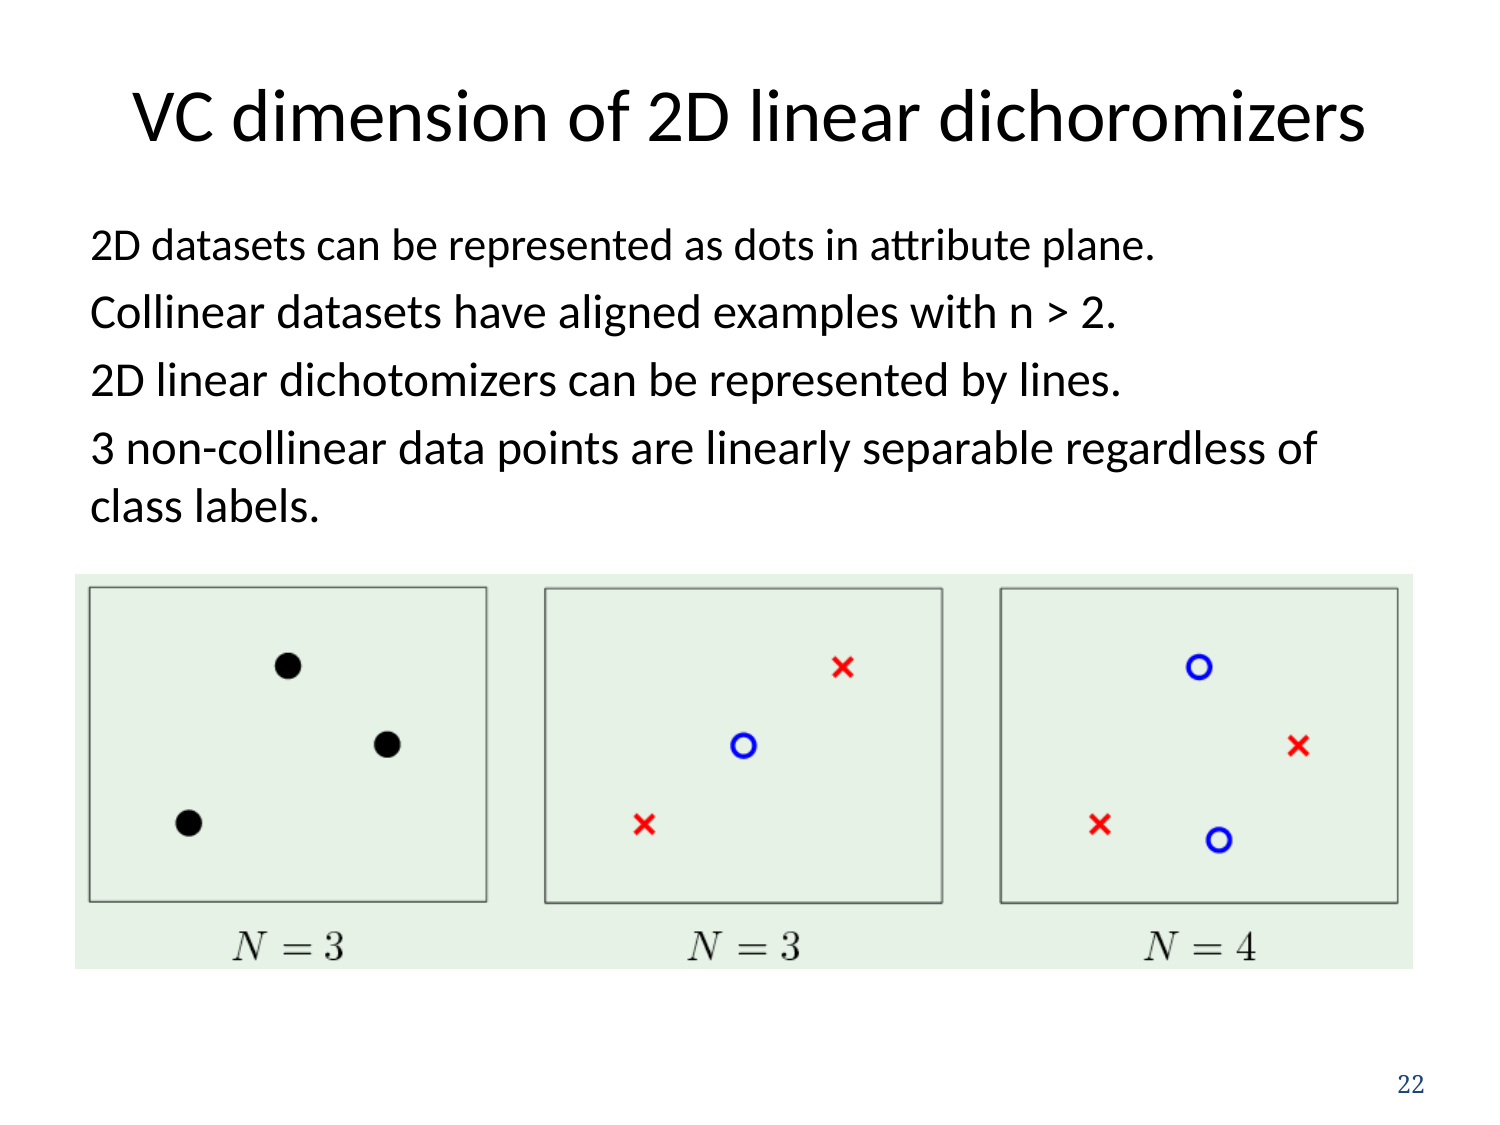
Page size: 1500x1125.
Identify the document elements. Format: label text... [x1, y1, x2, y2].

title VC dimension of 2D linear dichoromizers [75, 50, 1425, 157]
list 2D datasets can be represented as dots in attribute plane. Collinear datasets have aligned examples with n > 2. 2D linear dichotomizers can be represented by lines. 3 non-collinear data points are linearly separable regardless of class labels. [75, 207, 1425, 546]
picture [74, 574, 1413, 969]
text_box 22 [1299, 1042, 1425, 1103]
